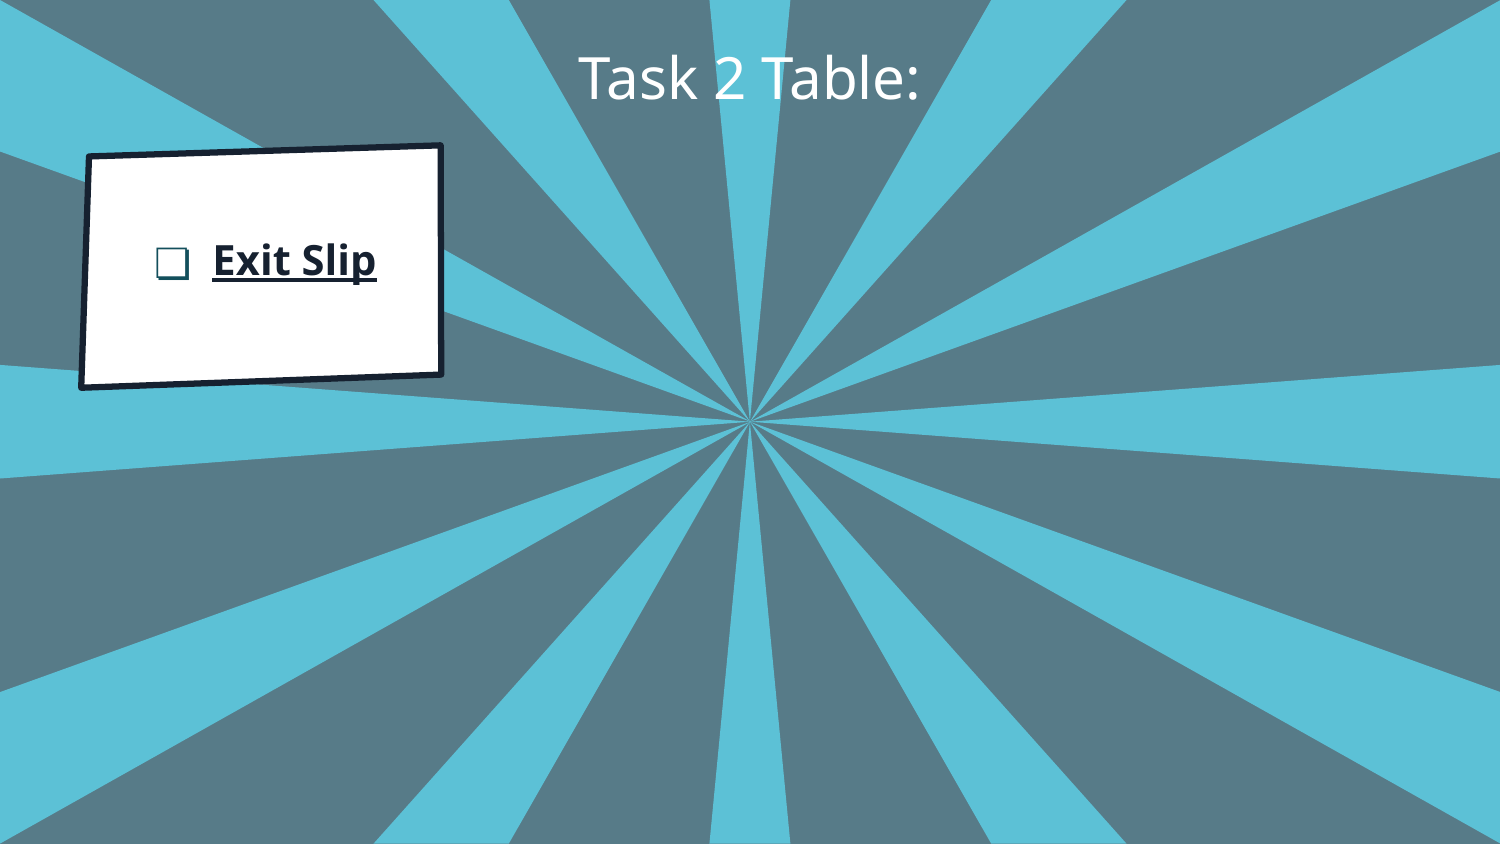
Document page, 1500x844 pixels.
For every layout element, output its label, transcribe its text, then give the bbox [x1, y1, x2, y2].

subtitle Exit Slip [47, 209, 408, 291]
title Task 2 Table: [207, 26, 1293, 189]
text_box [81, 145, 442, 388]
